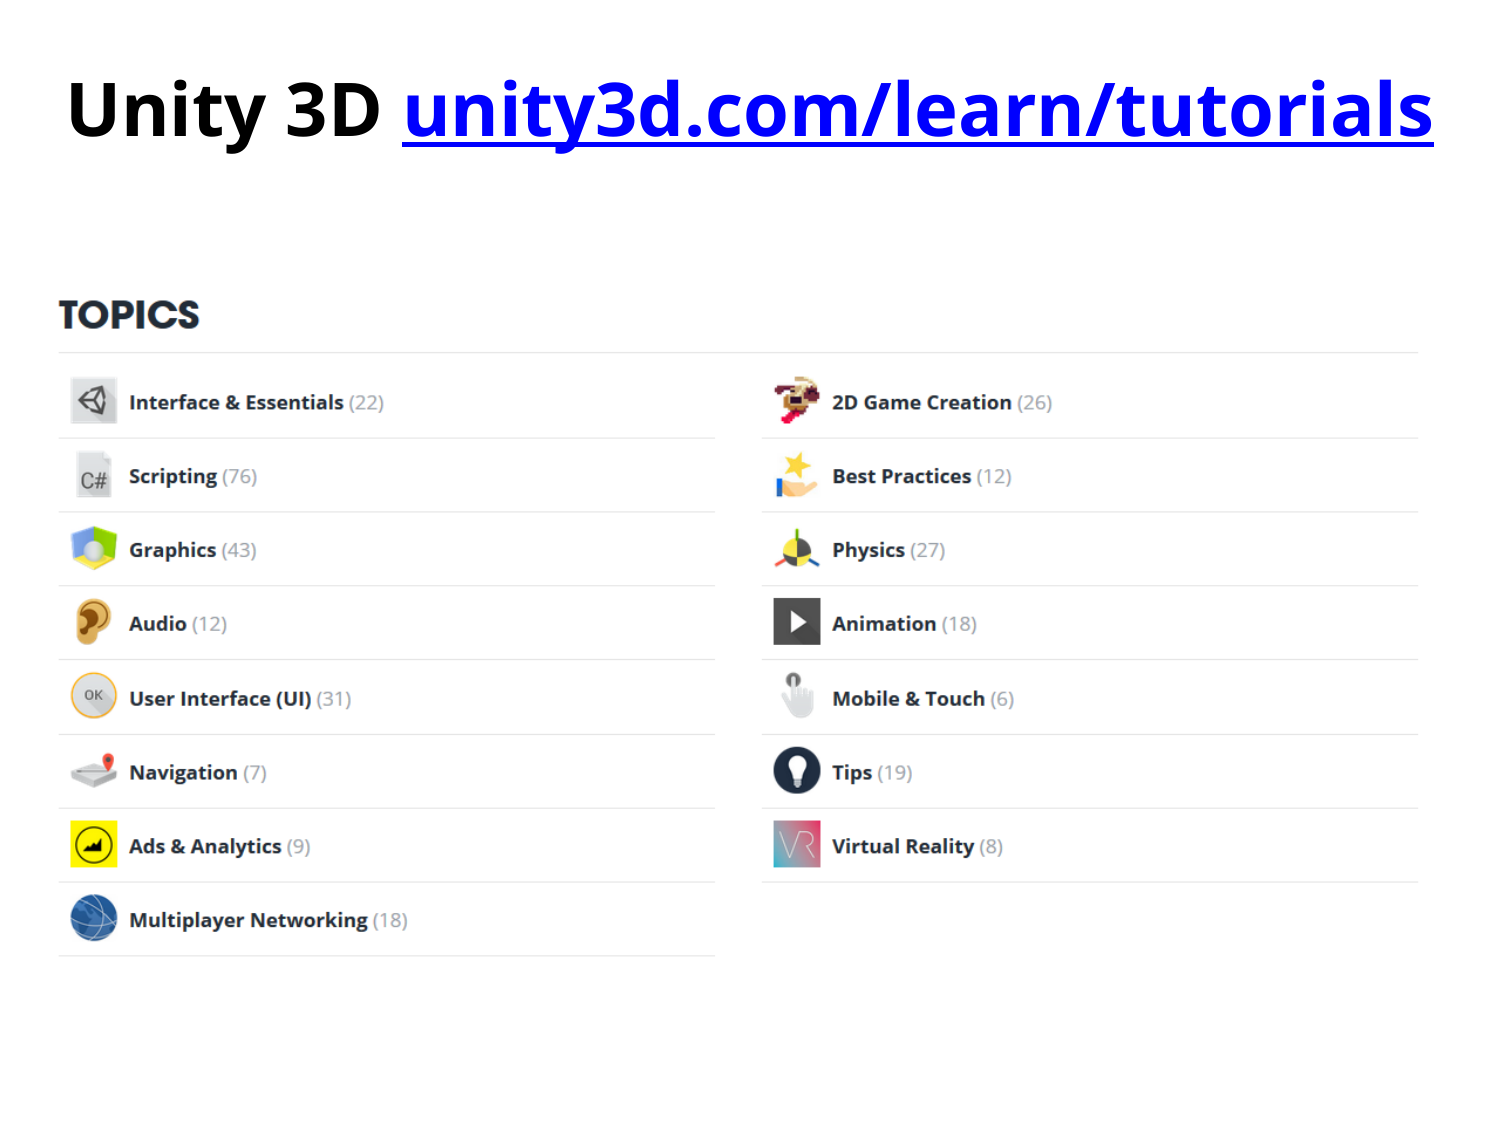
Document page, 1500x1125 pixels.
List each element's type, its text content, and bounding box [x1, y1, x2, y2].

picture [42, 272, 1458, 981]
title Unity 3D unity3d.com/learn/tutorials [42, 47, 1458, 166]
